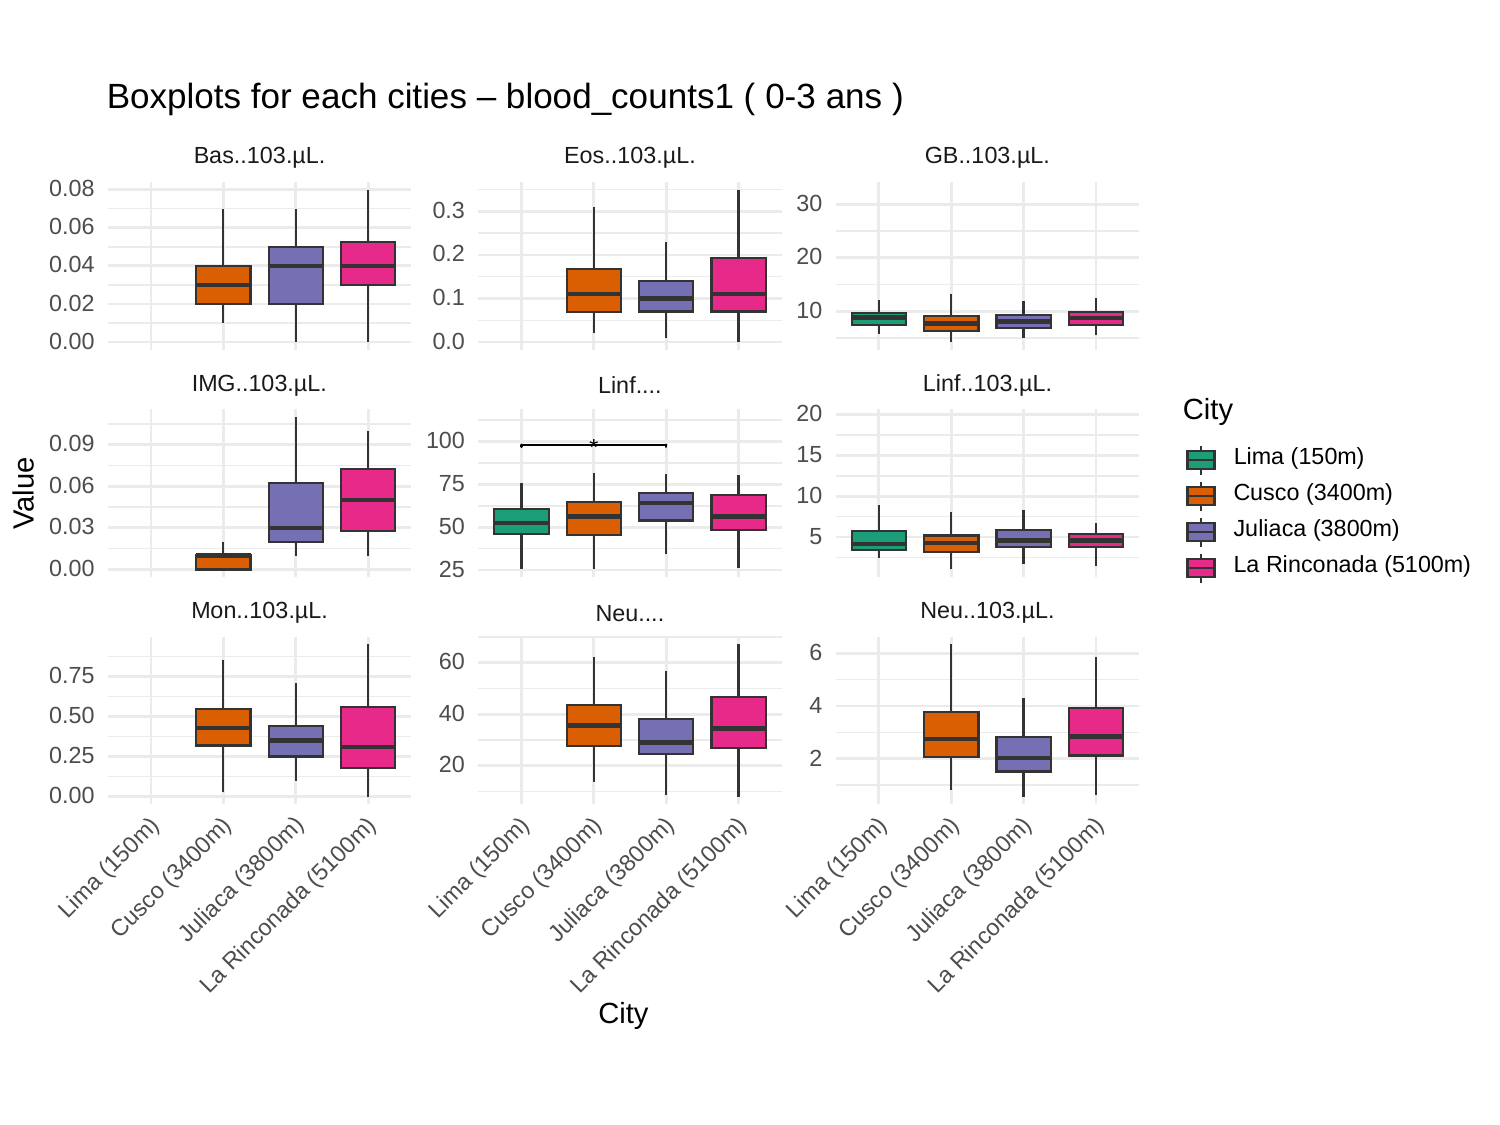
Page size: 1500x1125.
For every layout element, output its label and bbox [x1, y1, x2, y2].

text_box [0, 74, 1500, 1051]
